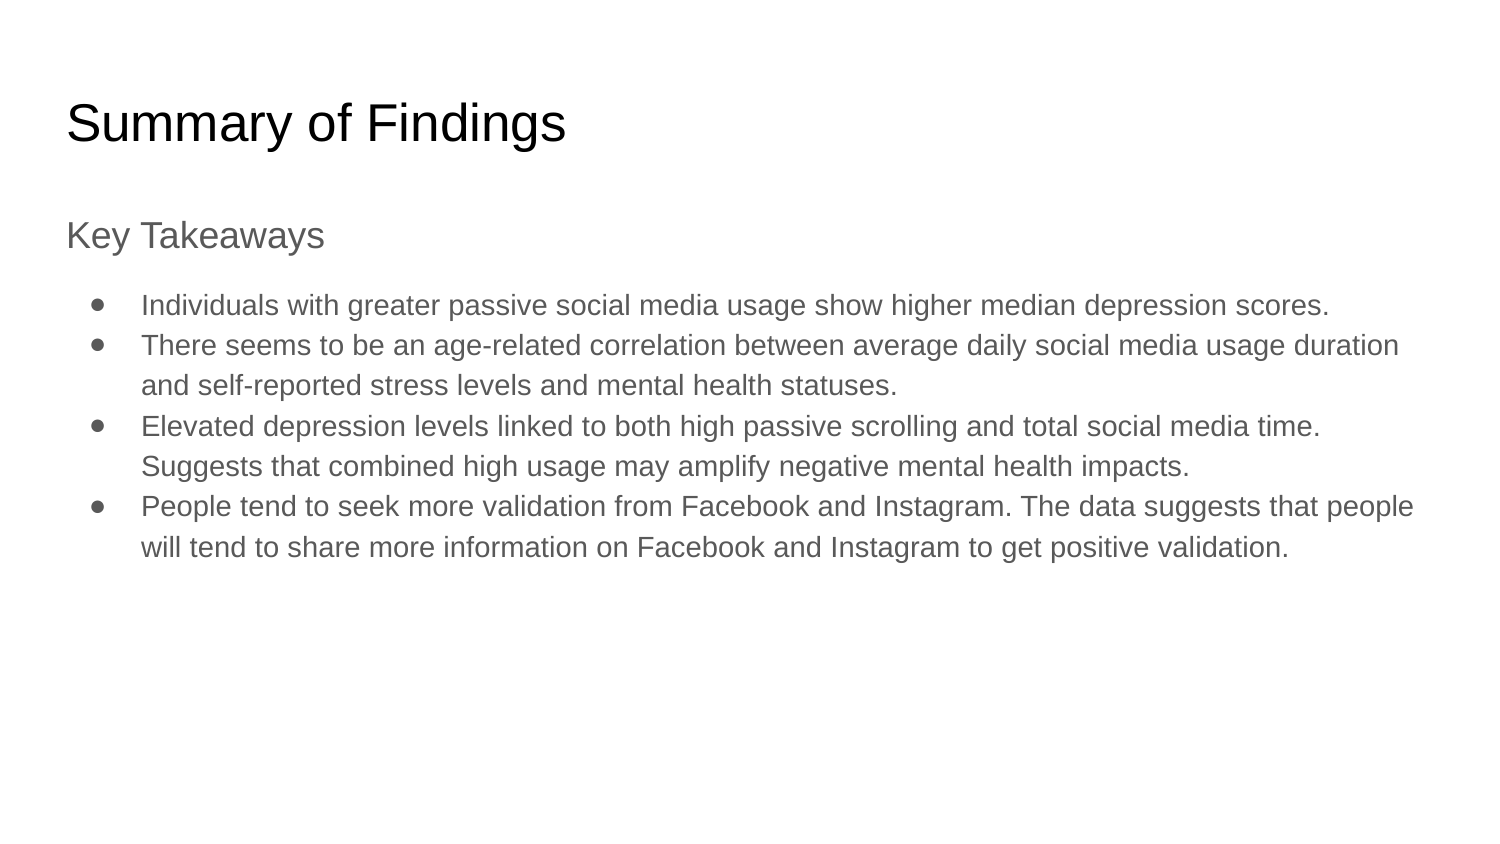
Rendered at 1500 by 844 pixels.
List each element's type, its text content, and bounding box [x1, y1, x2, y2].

list Key Takeaways Individuals with greater passive social media usage show higher median depression scores. There seems to be an age-related correlation between average daily social media usage duration and self-reported stress levels and mental health statuses. Elevated depression levels linked to both high passive scrolling and total social media time. Suggests that combined high usage may amplify negative mental health impacts. People tend to seek more validation from Facebook and Instagram. The data suggests that people will tend to share more information on Facebook and Instagram to get positive validation. [51, 189, 1449, 750]
title Summary of Findings [51, 72, 1449, 167]
